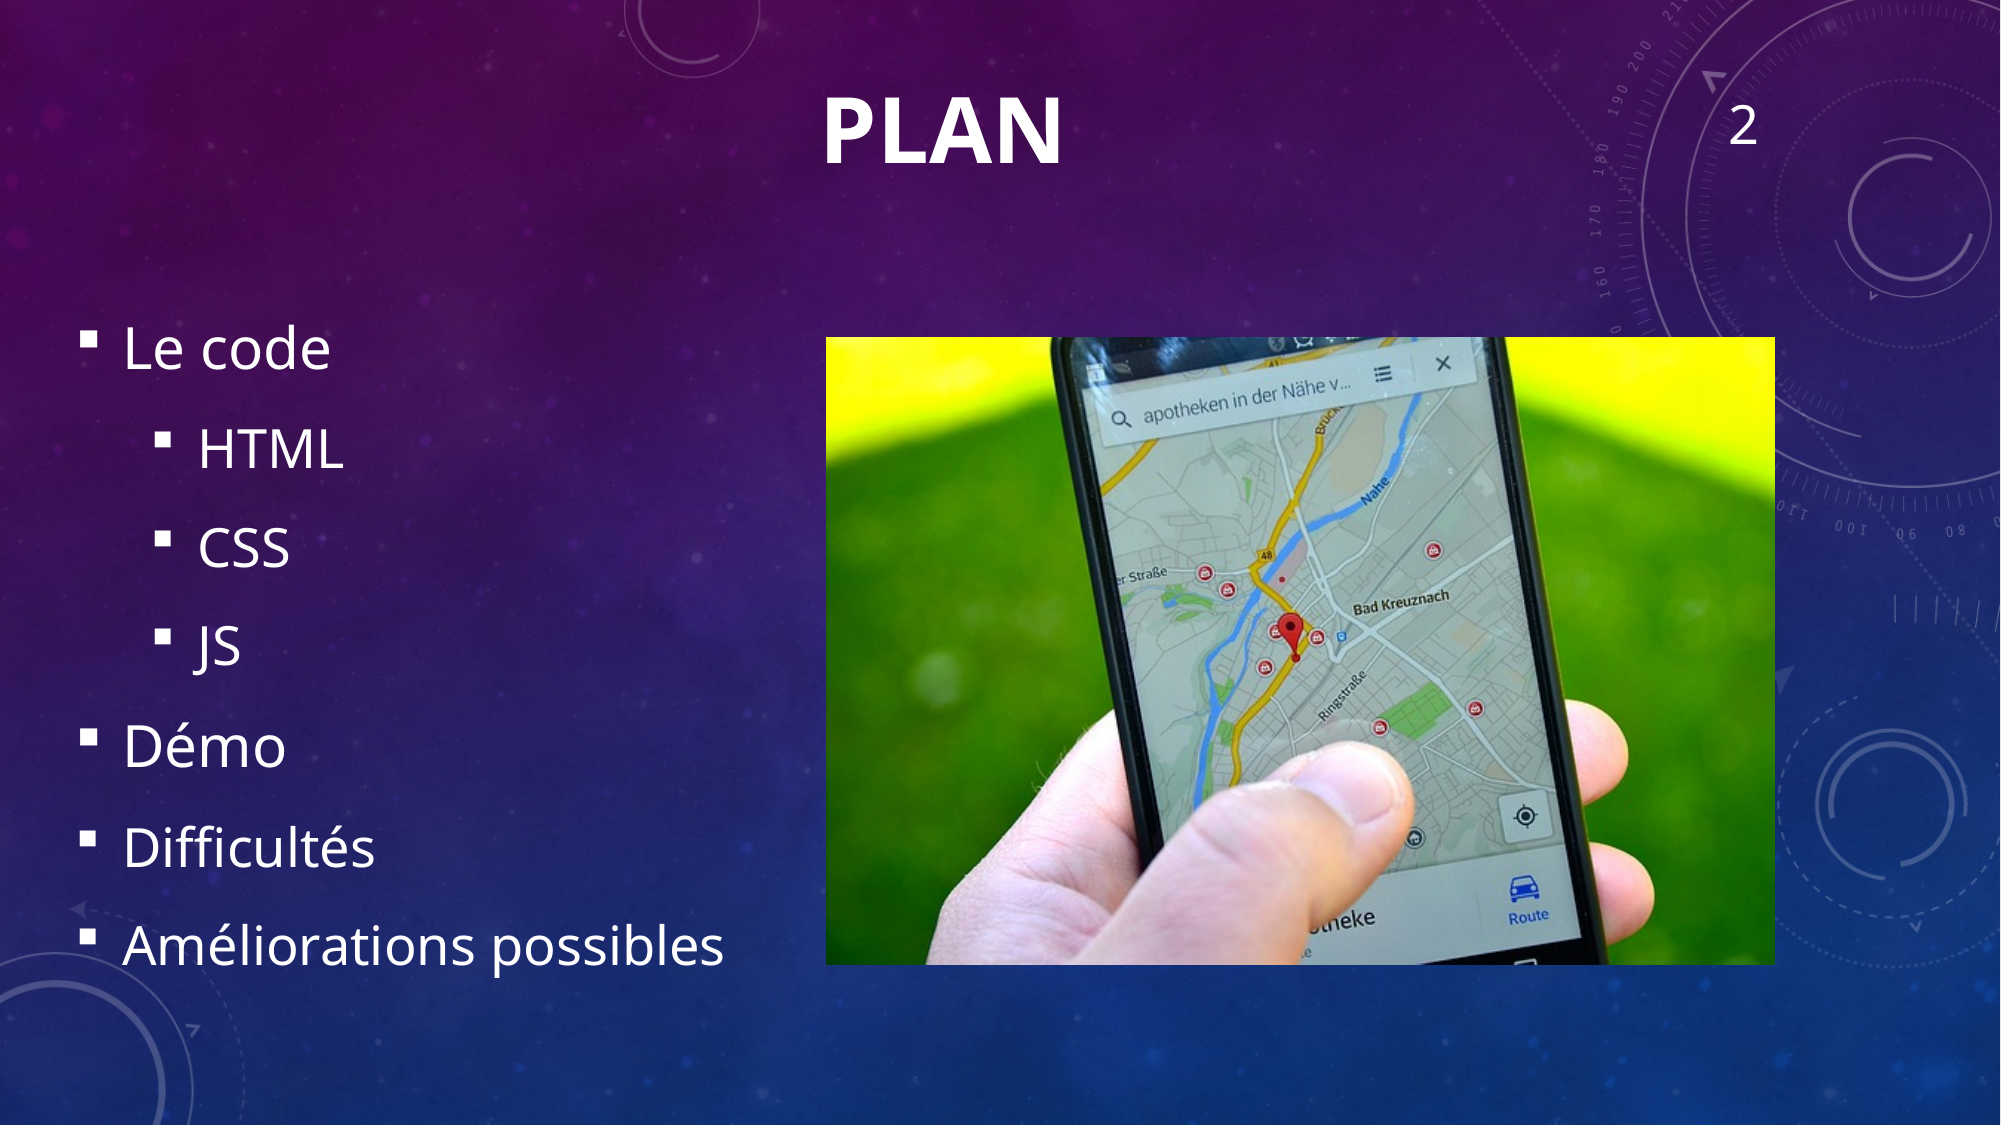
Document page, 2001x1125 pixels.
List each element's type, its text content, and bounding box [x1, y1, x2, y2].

list Le code HTML CSS JS Démo Difficultés Améliorations possibles [60, 191, 1723, 1096]
picture [0, 0, 2001, 1125]
title Plan [112, 54, 1775, 200]
slide_number 2 [1684, 96, 1775, 159]
